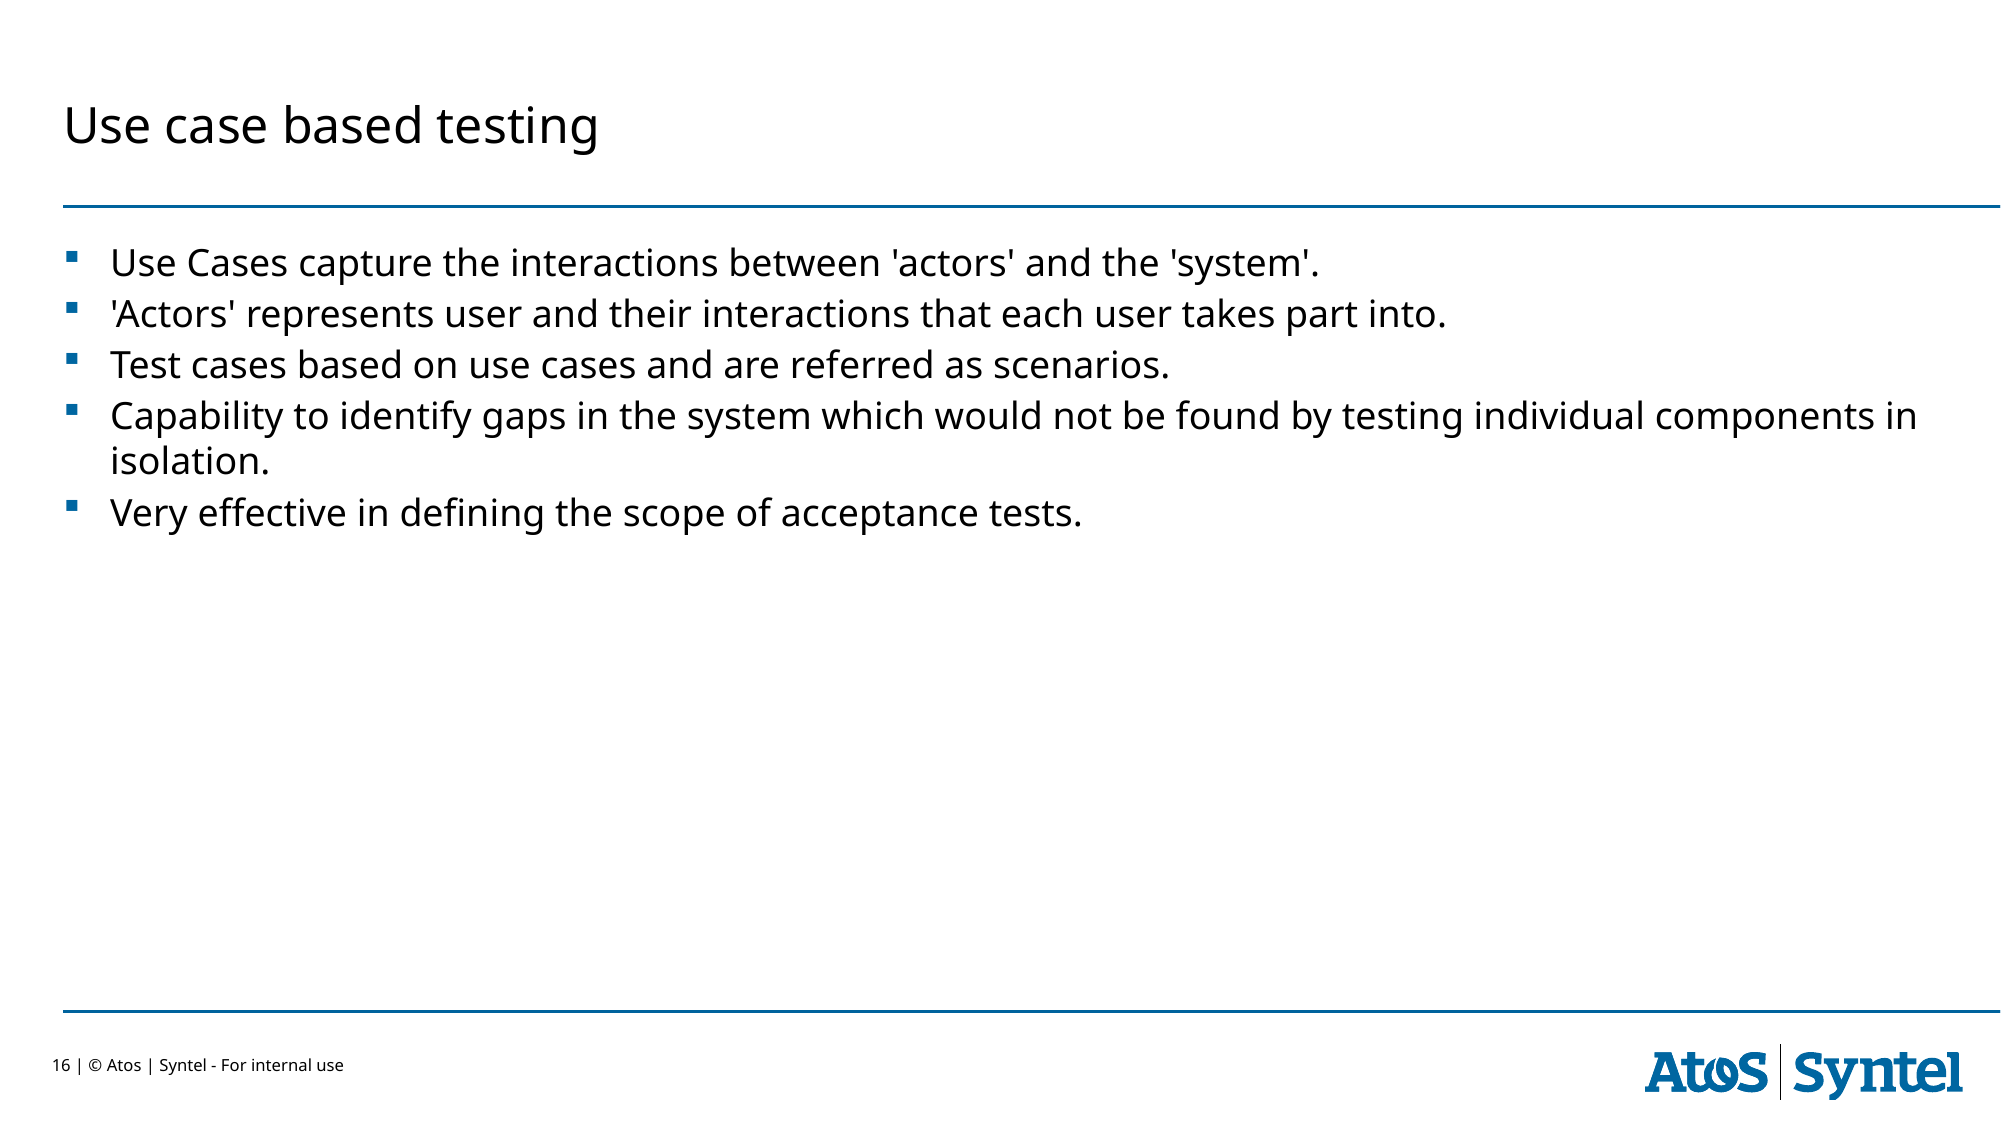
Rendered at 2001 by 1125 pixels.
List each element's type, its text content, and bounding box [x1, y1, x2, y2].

list Use Cases capture the interactions between 'actors' and the 'system'. 'Actors' represents user and their interactions that each user takes part into. Test cases based on use cases and are referred as scenarios. Capability to identify gaps in the system which would not be found by testing individual components in isolation. Very effective in defining the scope of acceptance tests. [63, 238, 1962, 983]
list Use case based testing [63, 26, 1962, 185]
